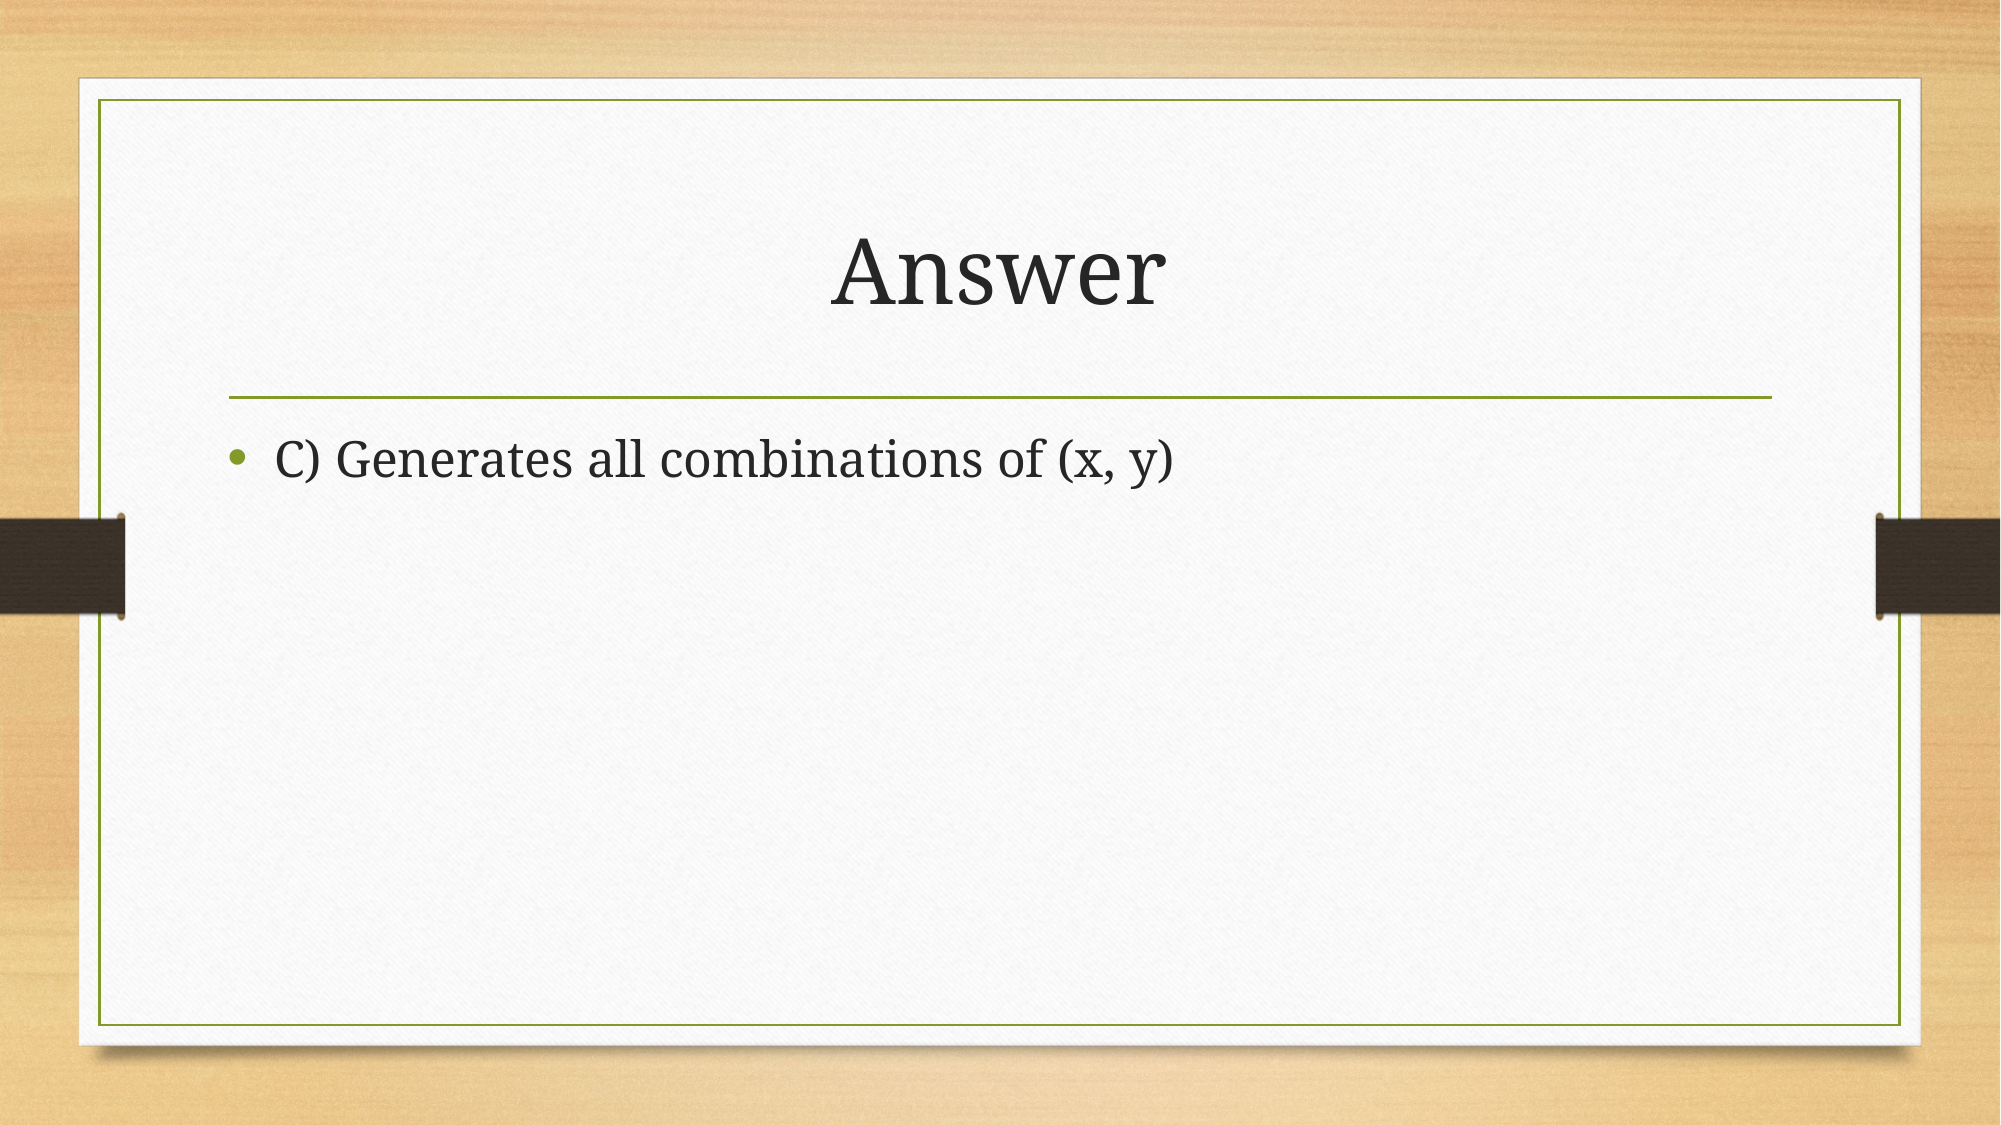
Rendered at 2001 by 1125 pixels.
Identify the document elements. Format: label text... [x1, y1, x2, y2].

title Answer [212, 161, 1788, 375]
picture [0, 0, 2001, 1125]
list C) Generates all combinations of (x, y) [212, 419, 1788, 964]
